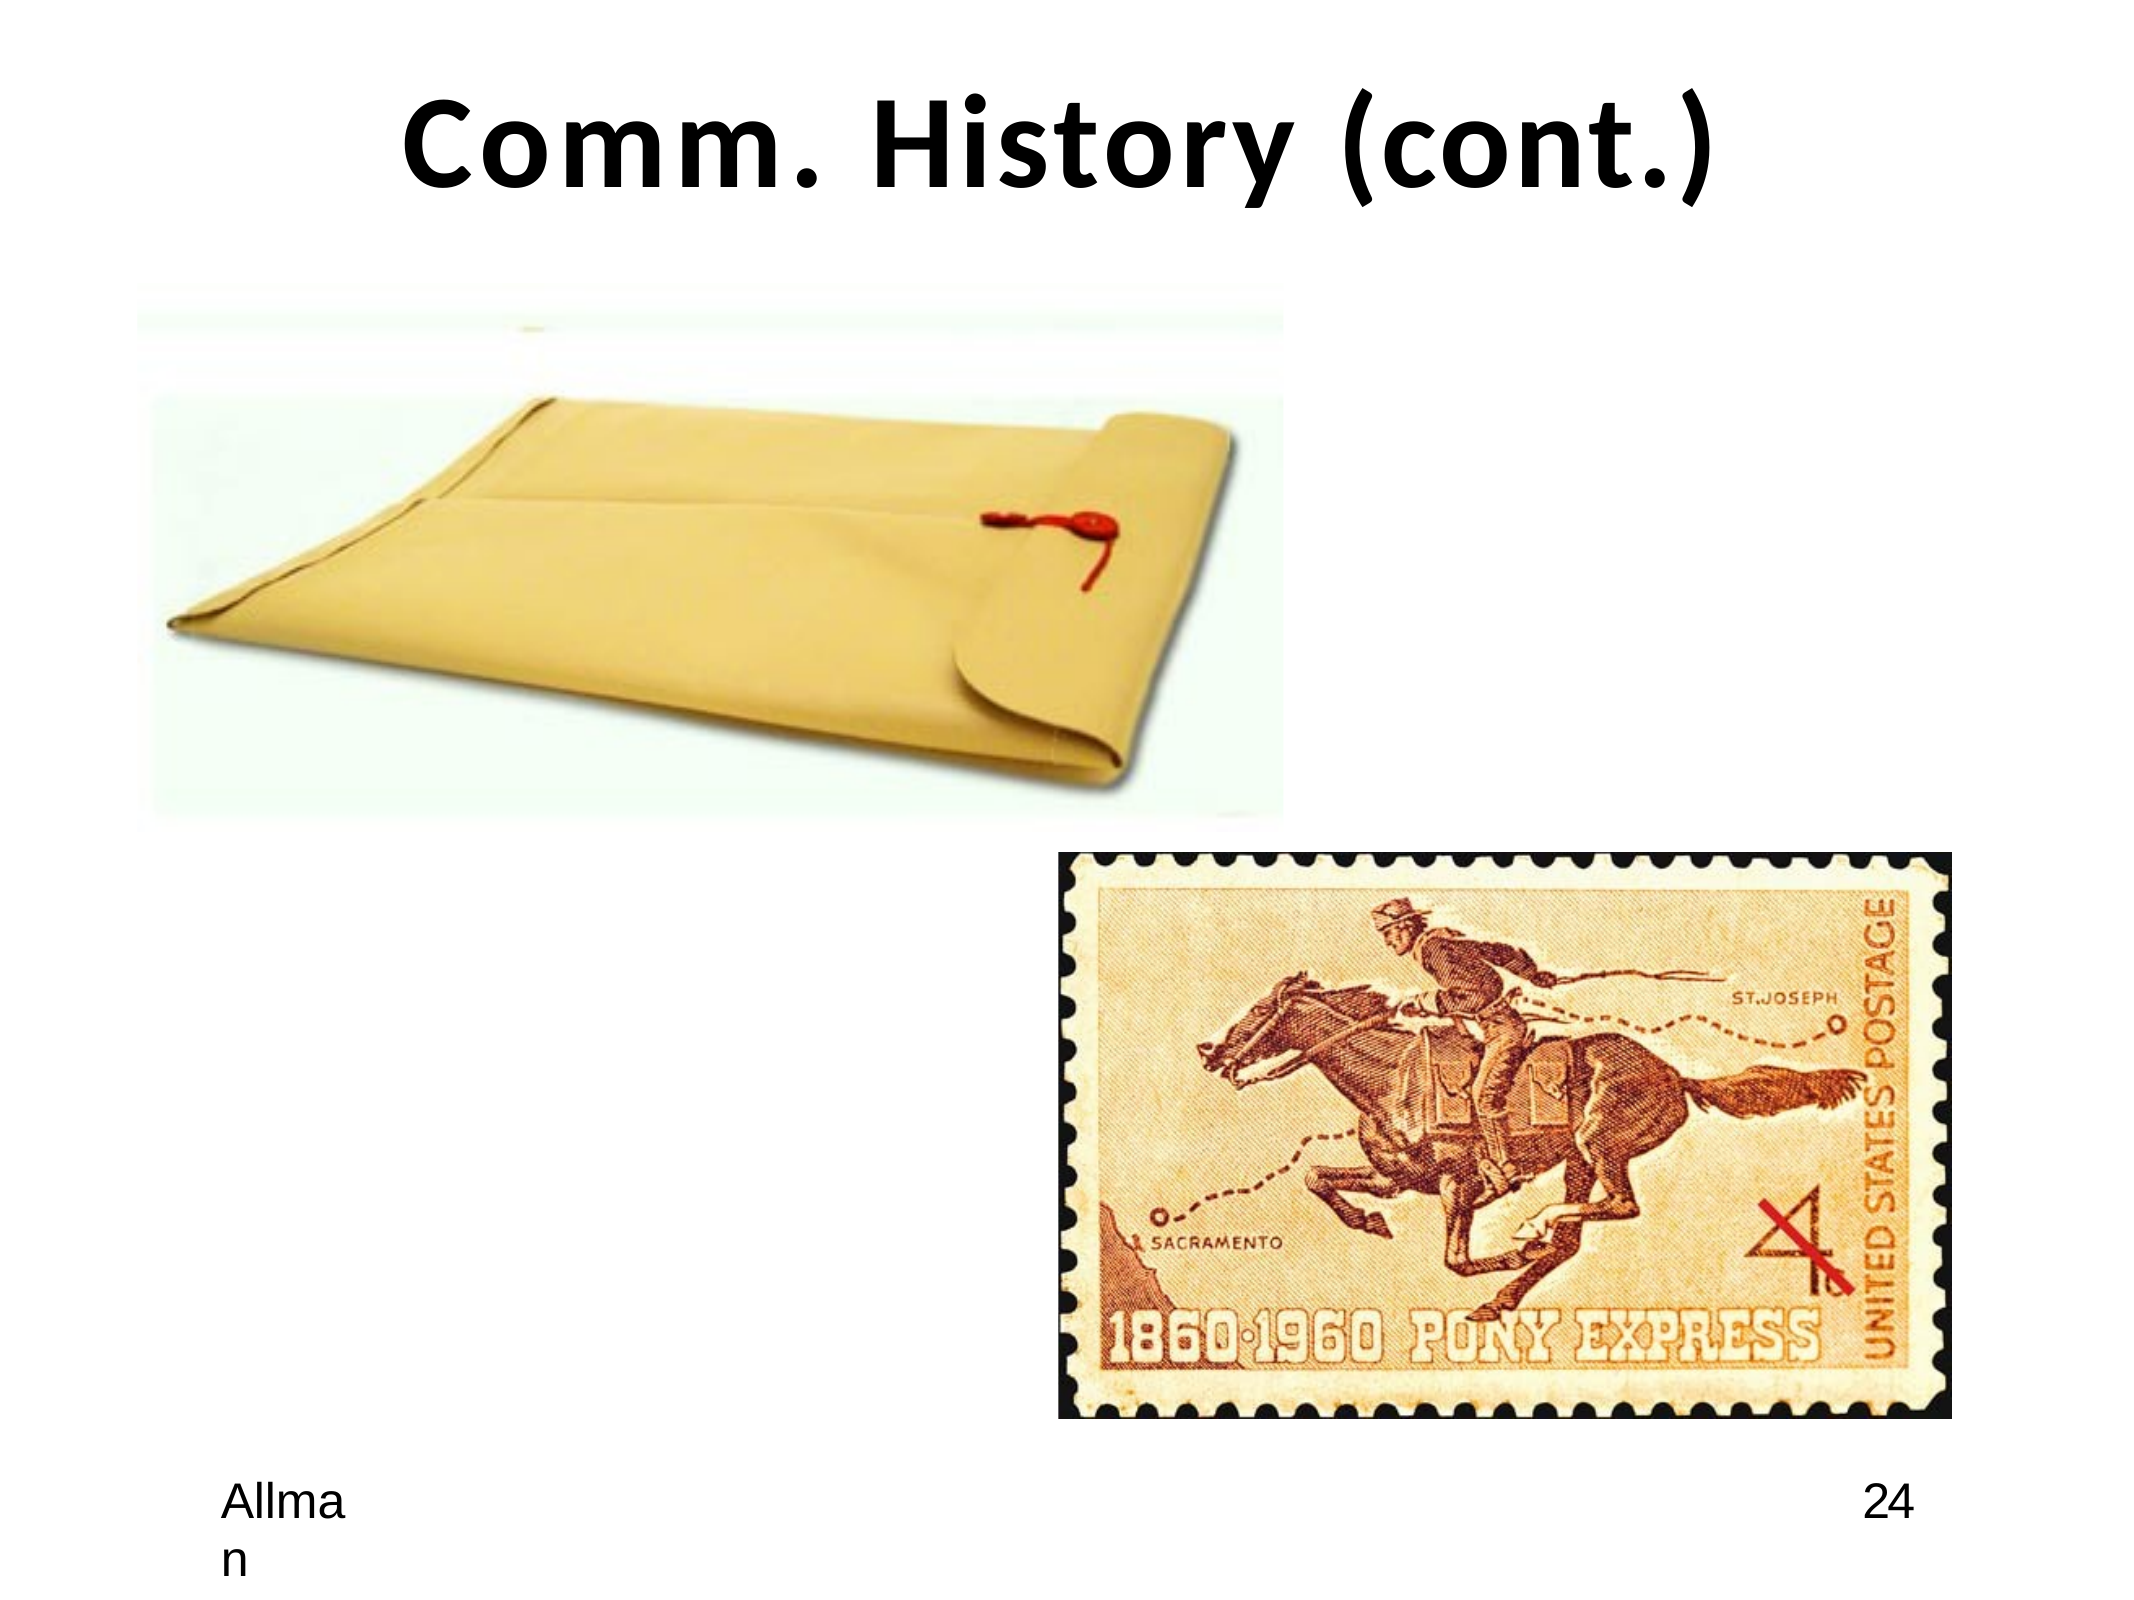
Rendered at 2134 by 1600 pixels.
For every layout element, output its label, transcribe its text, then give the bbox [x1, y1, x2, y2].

title Comm. History (cont.) [399, 52, 1732, 322]
text_box [1058, 852, 1952, 1419]
text_box [137, 283, 1284, 832]
slide_number 24 [1858, 1470, 1917, 1600]
footer Allman [218, 1470, 364, 1600]
